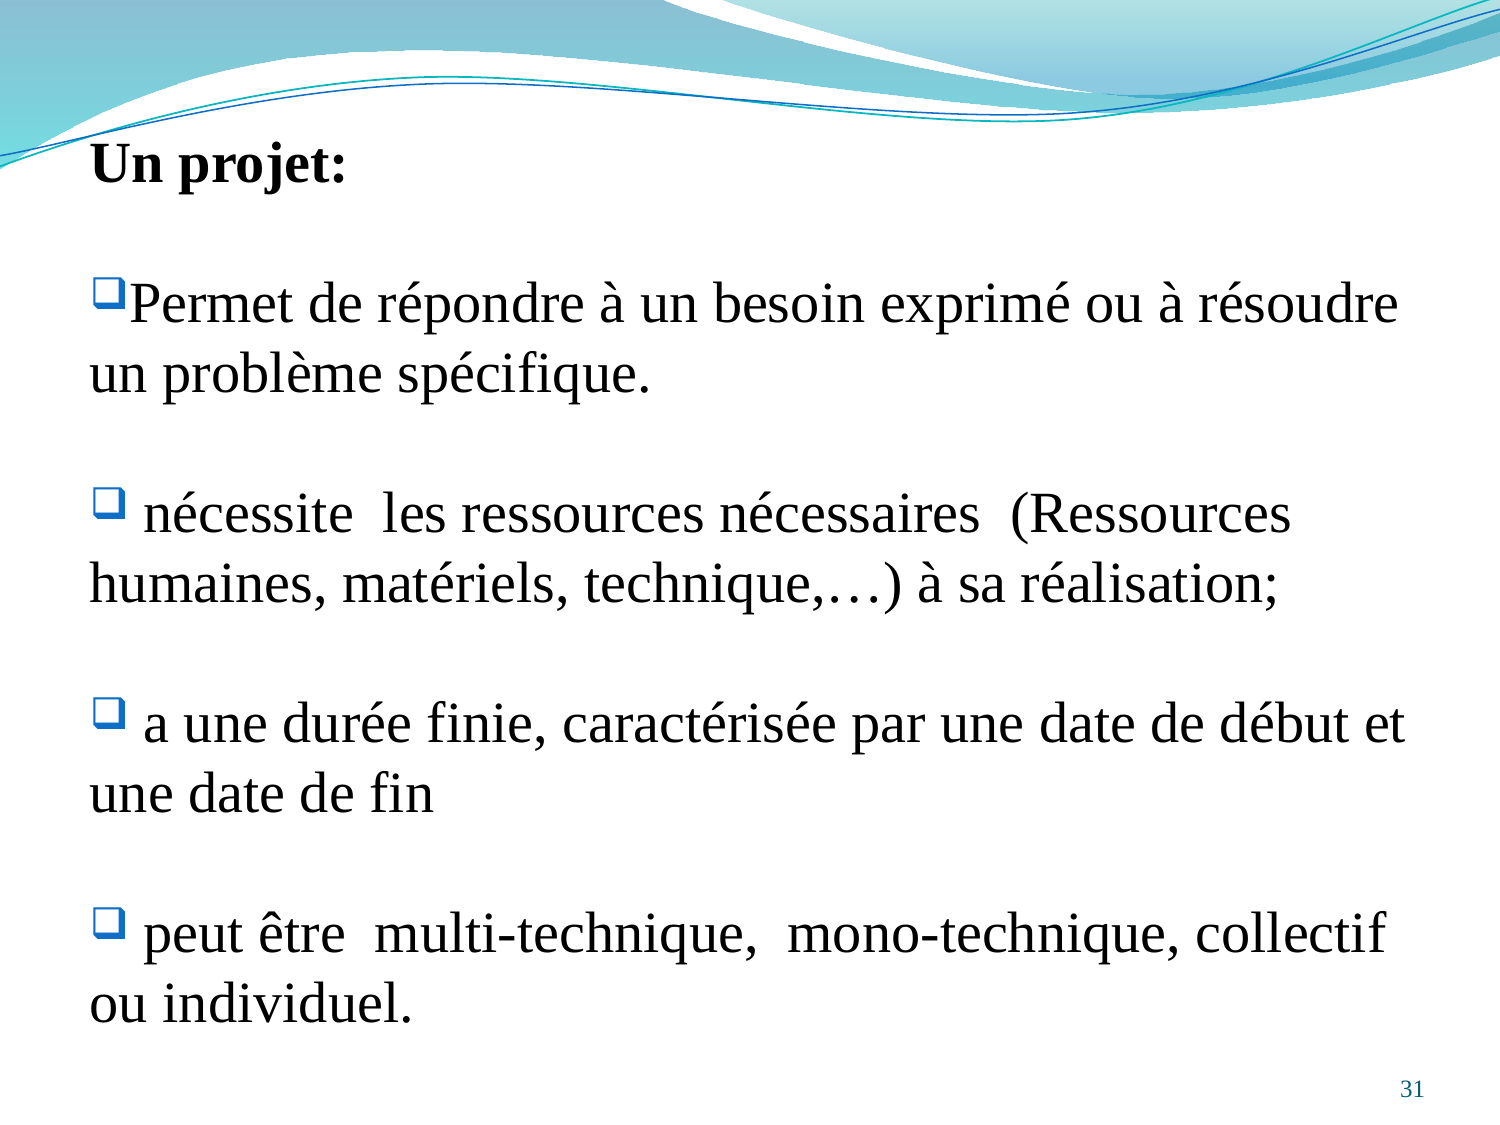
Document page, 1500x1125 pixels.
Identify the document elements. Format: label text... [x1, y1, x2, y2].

list Un projet: Permet de répondre à un besoin exprimé ou à résoudre un problème spécifique. nécessite les ressources nécessaires (Ressources humaines, matériels, technique,…) à sa réalisation; a une durée finie, caractérisée par une date de début et une date de fin peut être multi-technique, mono-technique, collectif ou individuel. [75, 117, 1425, 1079]
slide_number 31 [1299, 1042, 1425, 1103]
